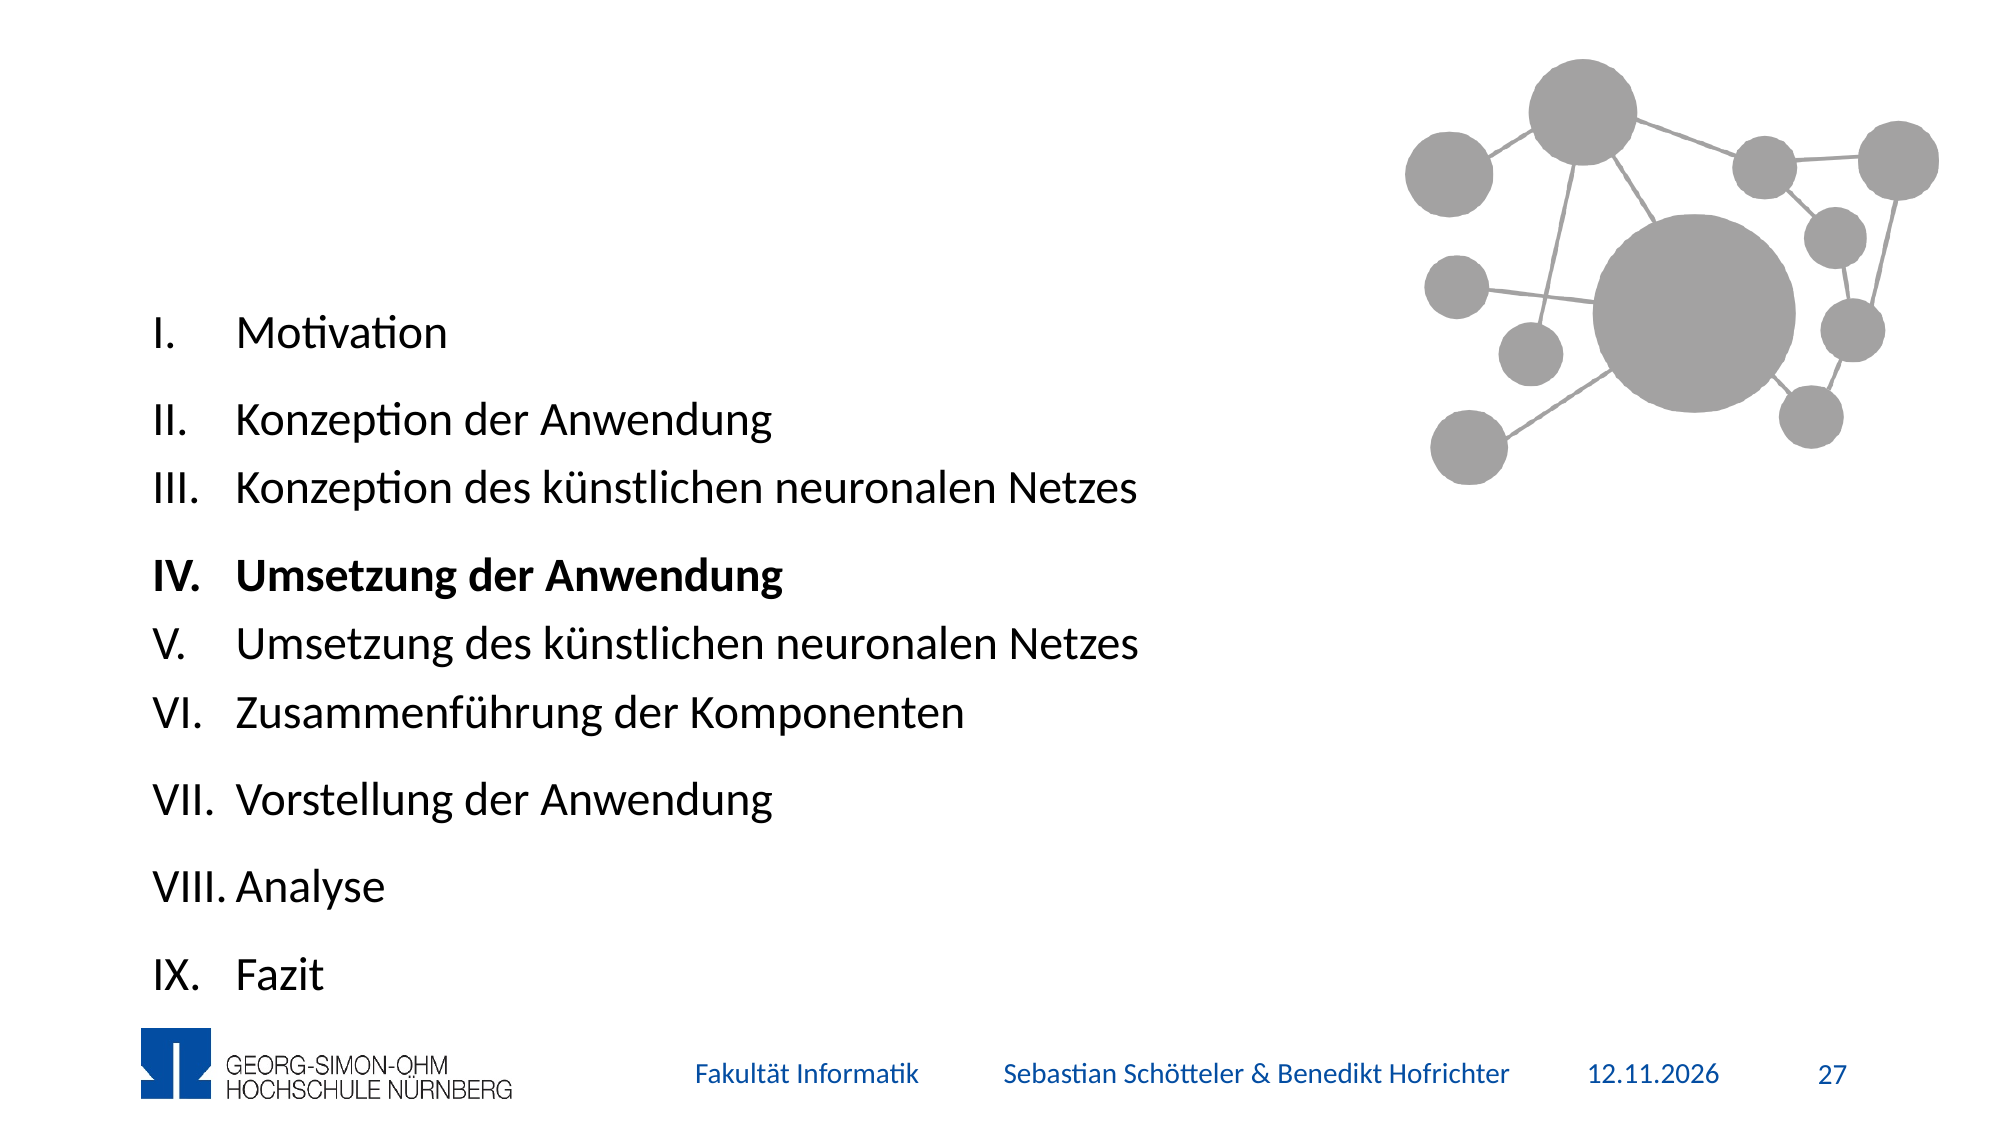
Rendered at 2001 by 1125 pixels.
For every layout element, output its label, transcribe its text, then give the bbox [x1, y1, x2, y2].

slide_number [1571, 1042, 1736, 1103]
picture [141, 1028, 512, 1100]
picture [1405, 59, 1939, 485]
footer Fakultät Informatik Sebastian Schötteler & Benedikt Hofrichter [677, 1042, 1529, 1103]
slide_number 26 [1779, 1042, 1863, 1103]
list Motivation Konzeption der Anwendung Konzeption des künstlichen neuronalen Netzes Umsetzung der Anwendung Umsetzung des künstlichen neuronalen Netzes Zusammenführung der Komponenten Vorstellung der Anwendung Analyse Fazit [137, 299, 1863, 1014]
